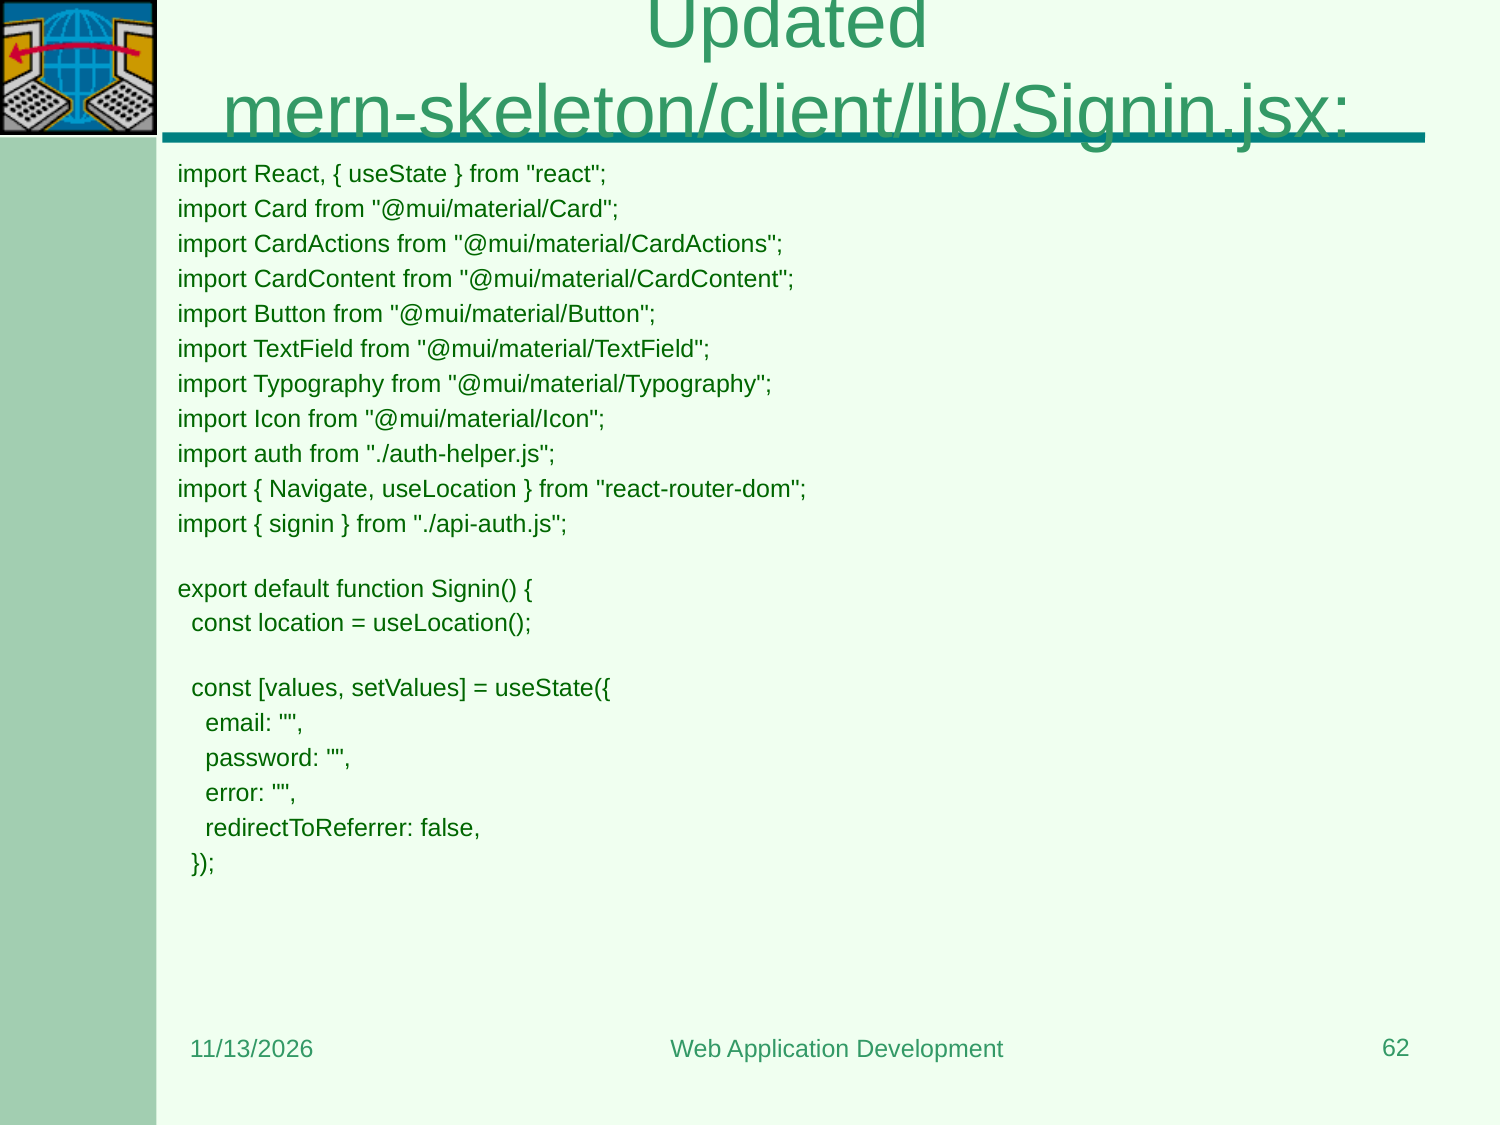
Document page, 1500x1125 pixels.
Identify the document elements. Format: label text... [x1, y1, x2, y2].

title Updated mern-skeleton/client/lib/Signin.jsx: [150, 0, 1425, 125]
picture [0, 0, 157, 135]
slide_number 62 [1237, 1024, 1426, 1103]
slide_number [174, 1024, 438, 1104]
list import React, { useState } from "react"; import Card from "@mui/material/Card"; import CardActions from "@mui/material/CardActions"; import CardContent from "@mui/material/CardContent"; import Button from "@mui/material/Button"; import TextField from "@mui/material/TextField"; import Typography from "@mui/material/Typography"; import Icon from "@mui/material/Icon"; import auth from "./auth-helper.js"; import { Navigate, useLocation } from "react-router-dom"; import { signin } from "./api-auth.js"; export default function Signin() { const location = useLocation(); const [values, setValues] = useState({ email: "", password: "", error: "", redirectToReferrer: false, }); [162, 149, 1488, 1013]
footer Web Application Development [462, 1024, 1213, 1104]
